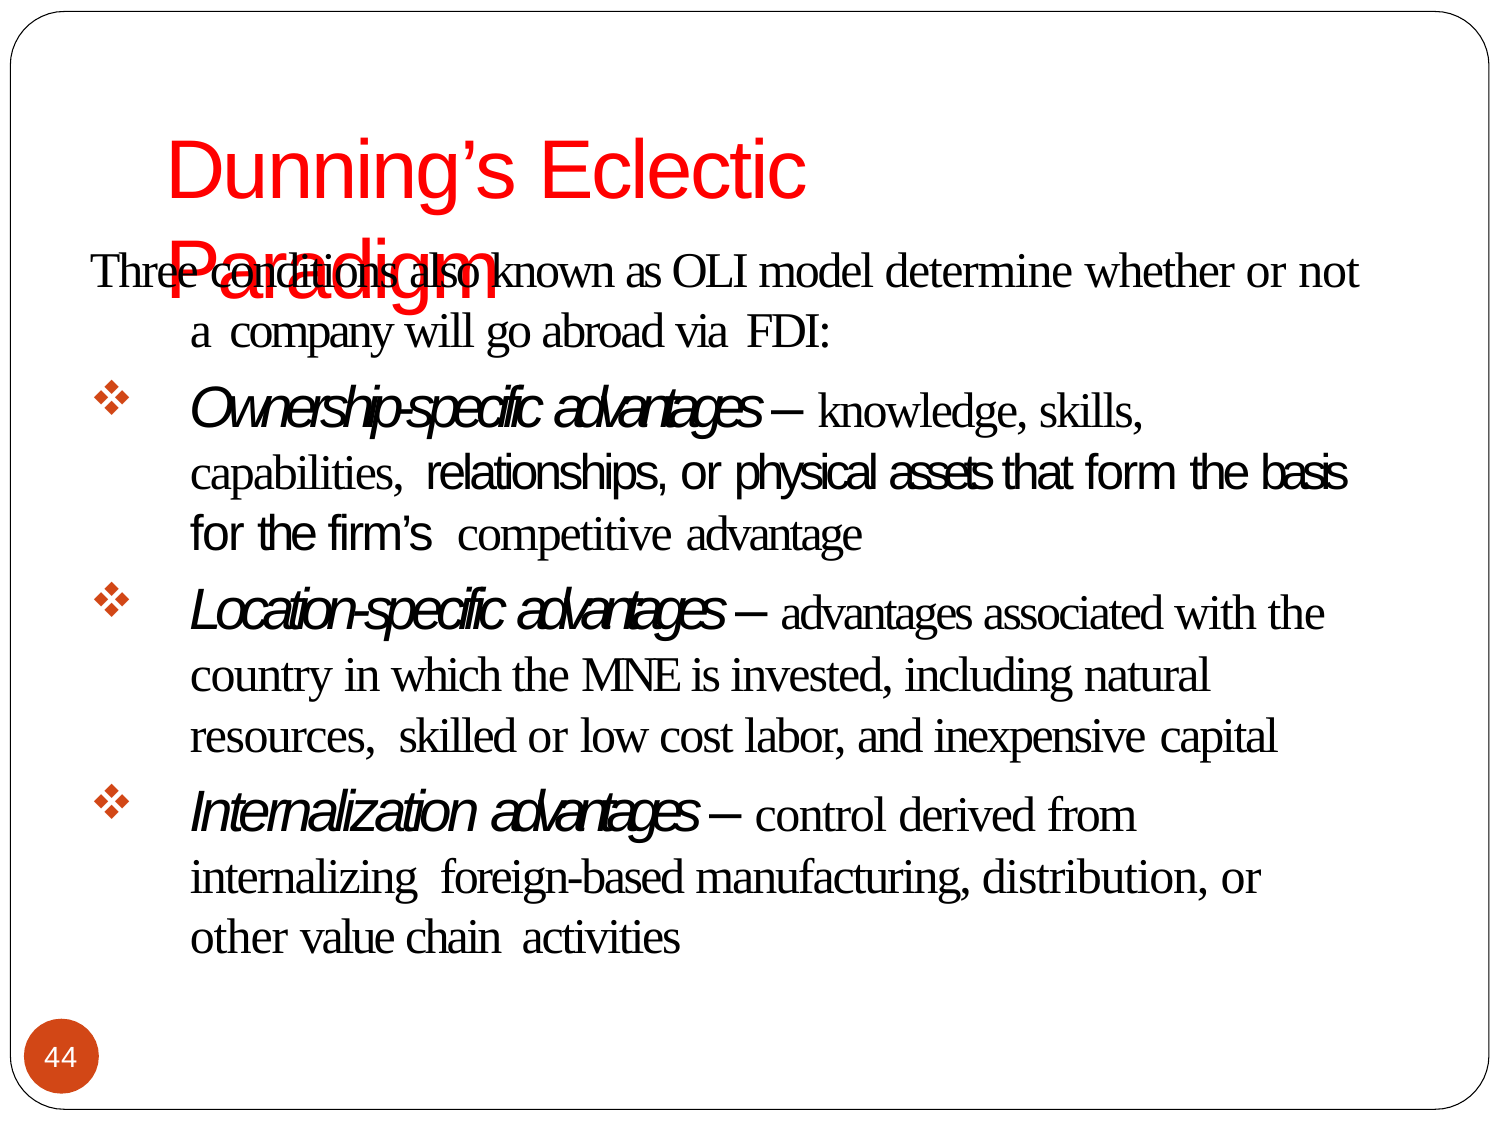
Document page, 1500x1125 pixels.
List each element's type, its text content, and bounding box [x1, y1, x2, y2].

text_box Three conditions also known as OLI model determine whether or not a company will go abroad via FDI: Ownership-specific advantages – knowledge, skills, capabilities, relationships, or physical assets that form the basis for the firm’s competitive advantage Location-specific advantages – advantages associated with the country in which the MNE is invested, including natural resources, skilled or low cost labor, and inexpensive capital Internalization advantages – control derived from internalizing foreign-based manufacturing, distribution, or other value chain activities [87, 235, 1396, 964]
text_box [23, 1018, 99, 1094]
text_box 44 [37, 1038, 86, 1074]
title Dunning’s Eclectic Paradigm [162, 113, 1166, 235]
